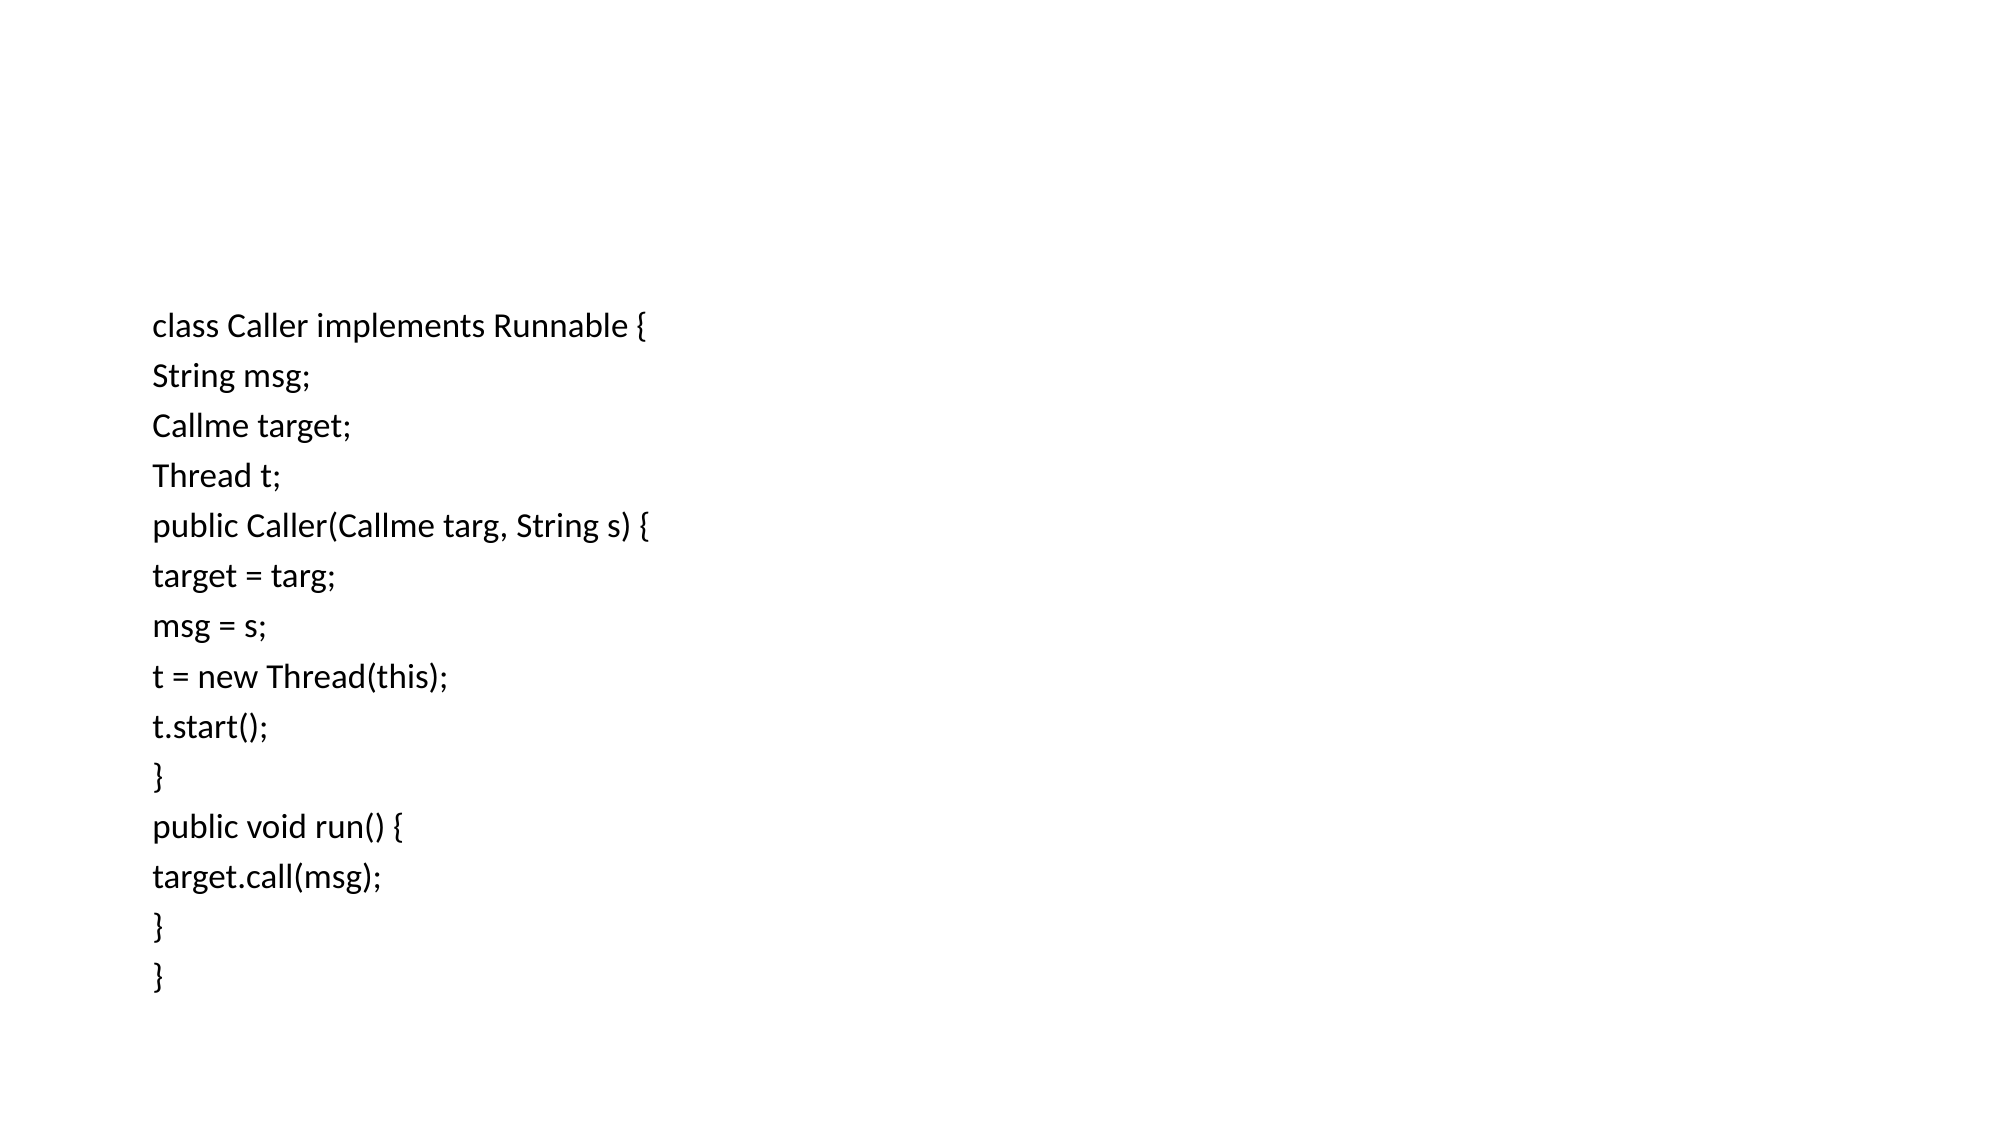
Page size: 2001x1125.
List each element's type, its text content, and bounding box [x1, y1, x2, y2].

list class Caller implements Runnable { String msg; Callme target; Thread t; public Caller(Callme targ, String s) { target = targ; msg = s; t = new Thread(this); t.start(); } public void run() { target.call(msg); } } [137, 299, 1863, 1014]
